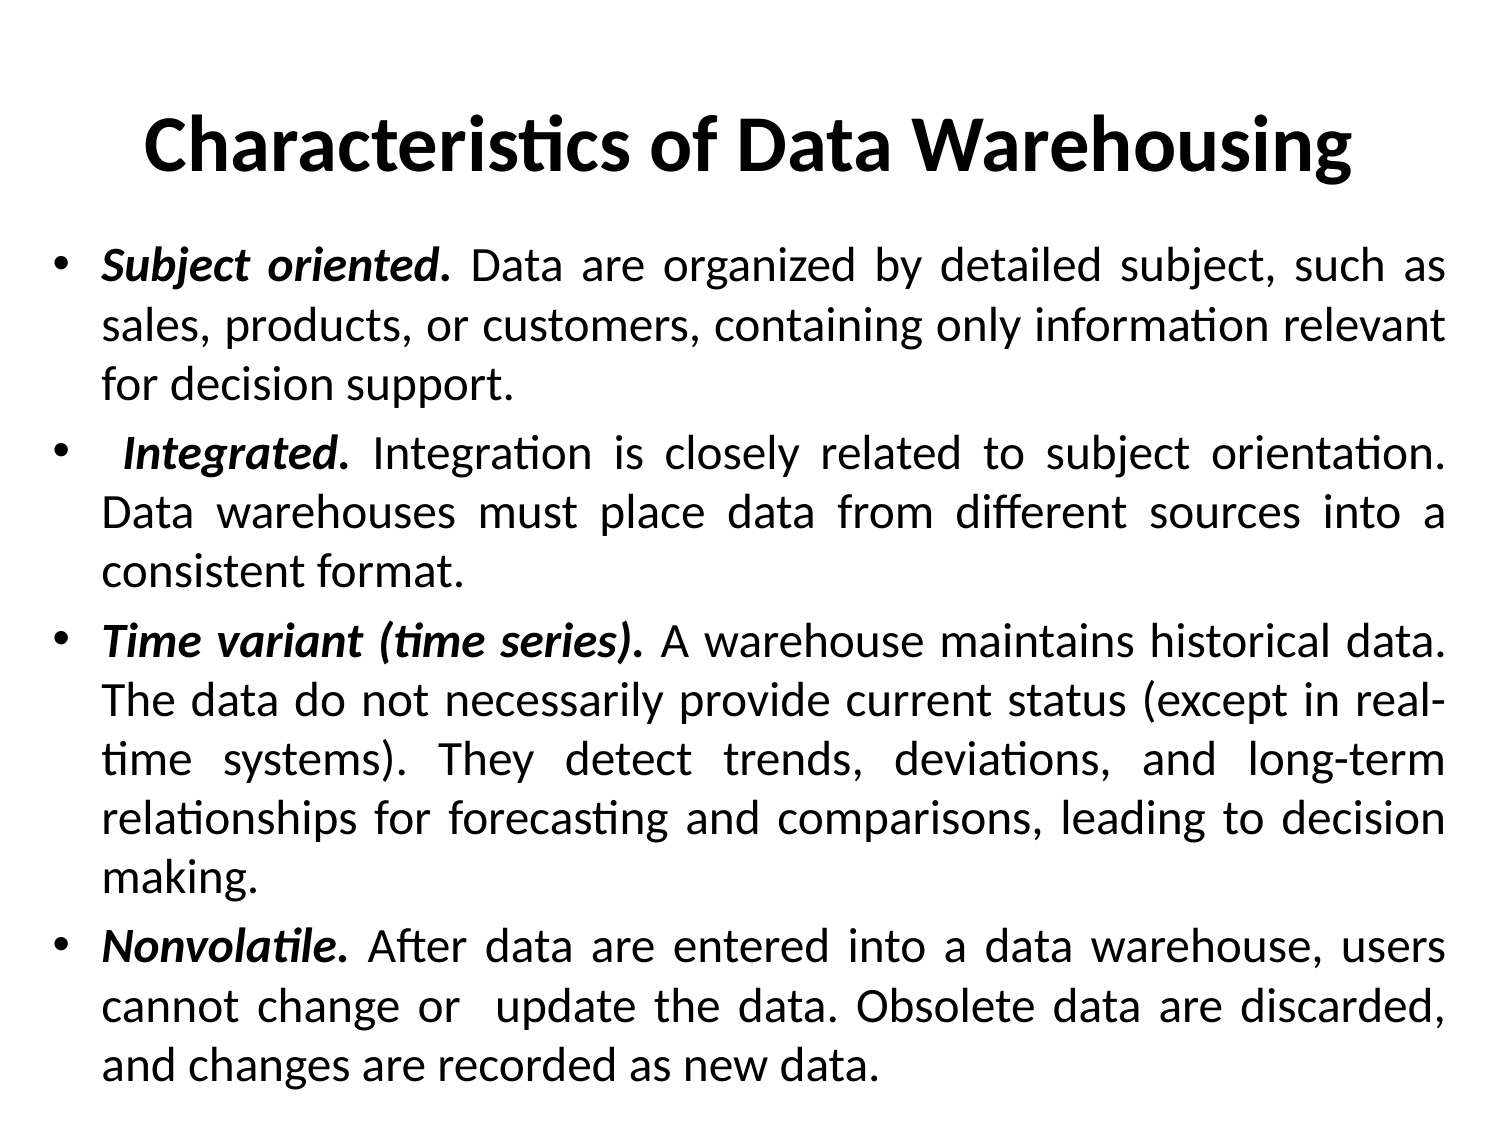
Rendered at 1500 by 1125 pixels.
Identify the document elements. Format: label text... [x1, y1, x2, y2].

title Characteristics of Data Warehousing [75, 45, 1425, 224]
list Subject oriented. Data are organized by detailed subject, such as sales, products, or customers, containing only information relevant for decision support. Integrated. Integration is closely related to subject orientation. Data warehouses must place data from different sources into a consistent format. Time variant (time series). A warehouse maintains historical data. The data do not necessarily provide current status (except in real-time systems). They detect trends, deviations, and long-term relationships for forecasting and comparisons, leading to decision making. Nonvolatile. After data are entered into a data warehouse, users cannot change or update the data. Obsolete data are discarded, and changes are recorded as new data. [37, 224, 1463, 1100]
